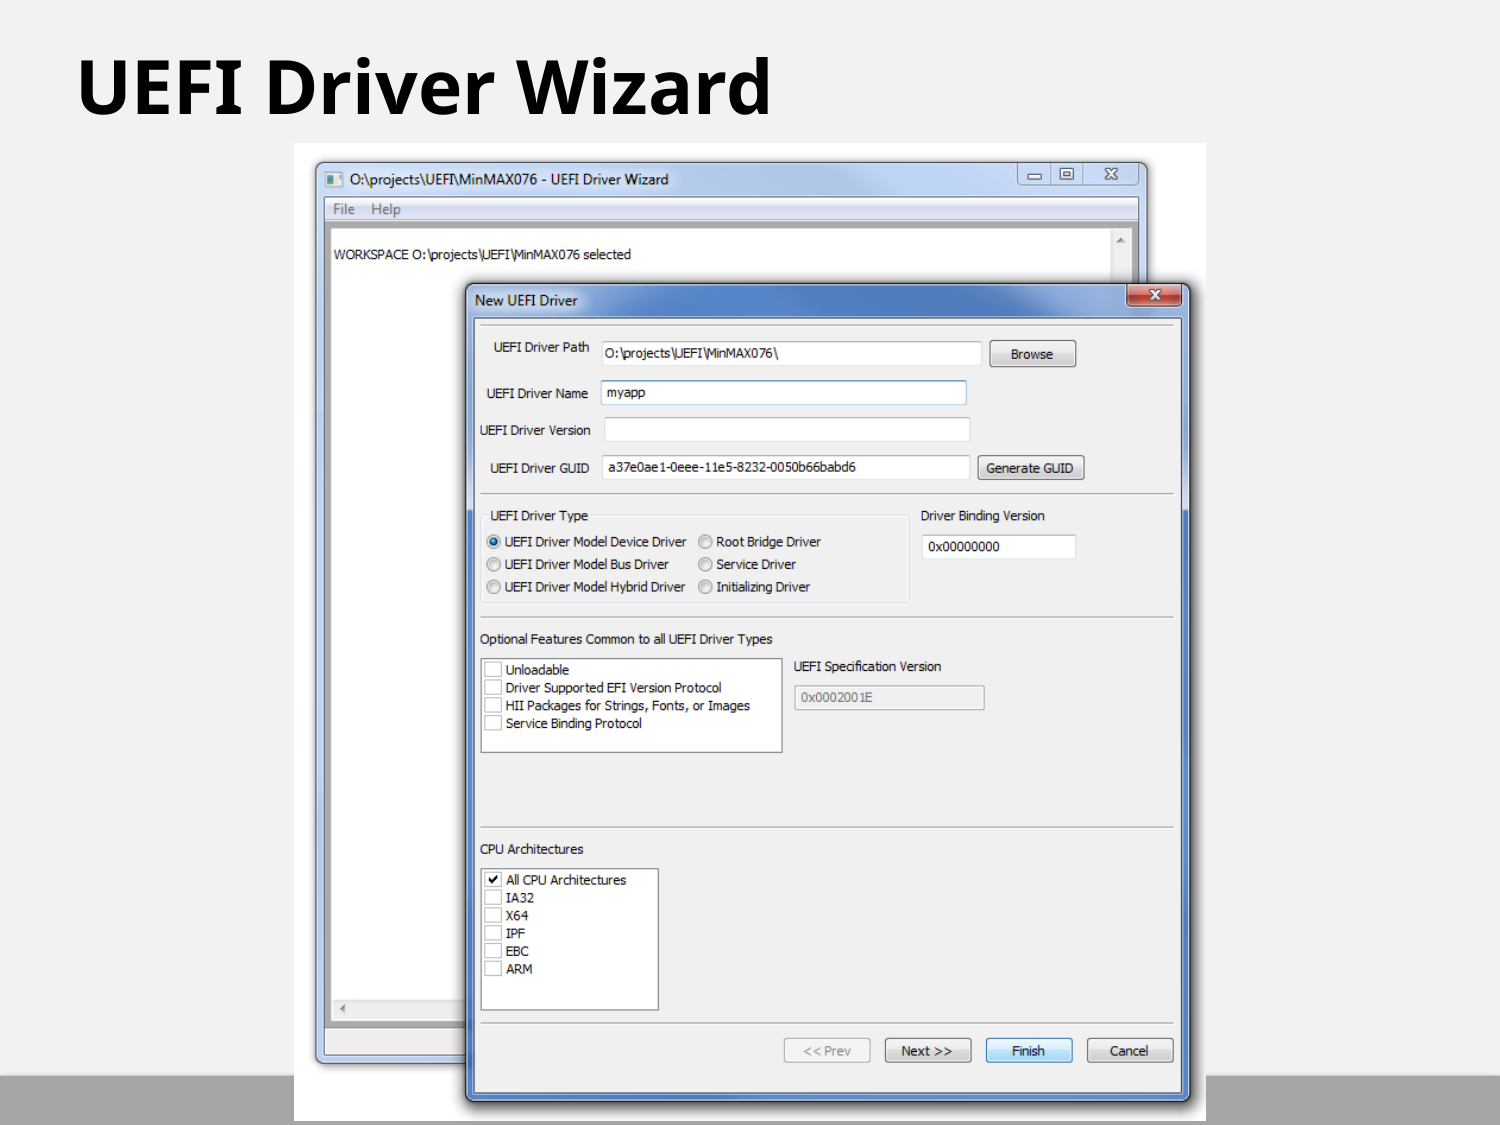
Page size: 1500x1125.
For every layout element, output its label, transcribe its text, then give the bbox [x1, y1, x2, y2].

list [294, 142, 1206, 1122]
title UEFI Driver Wizard [75, 40, 1425, 203]
